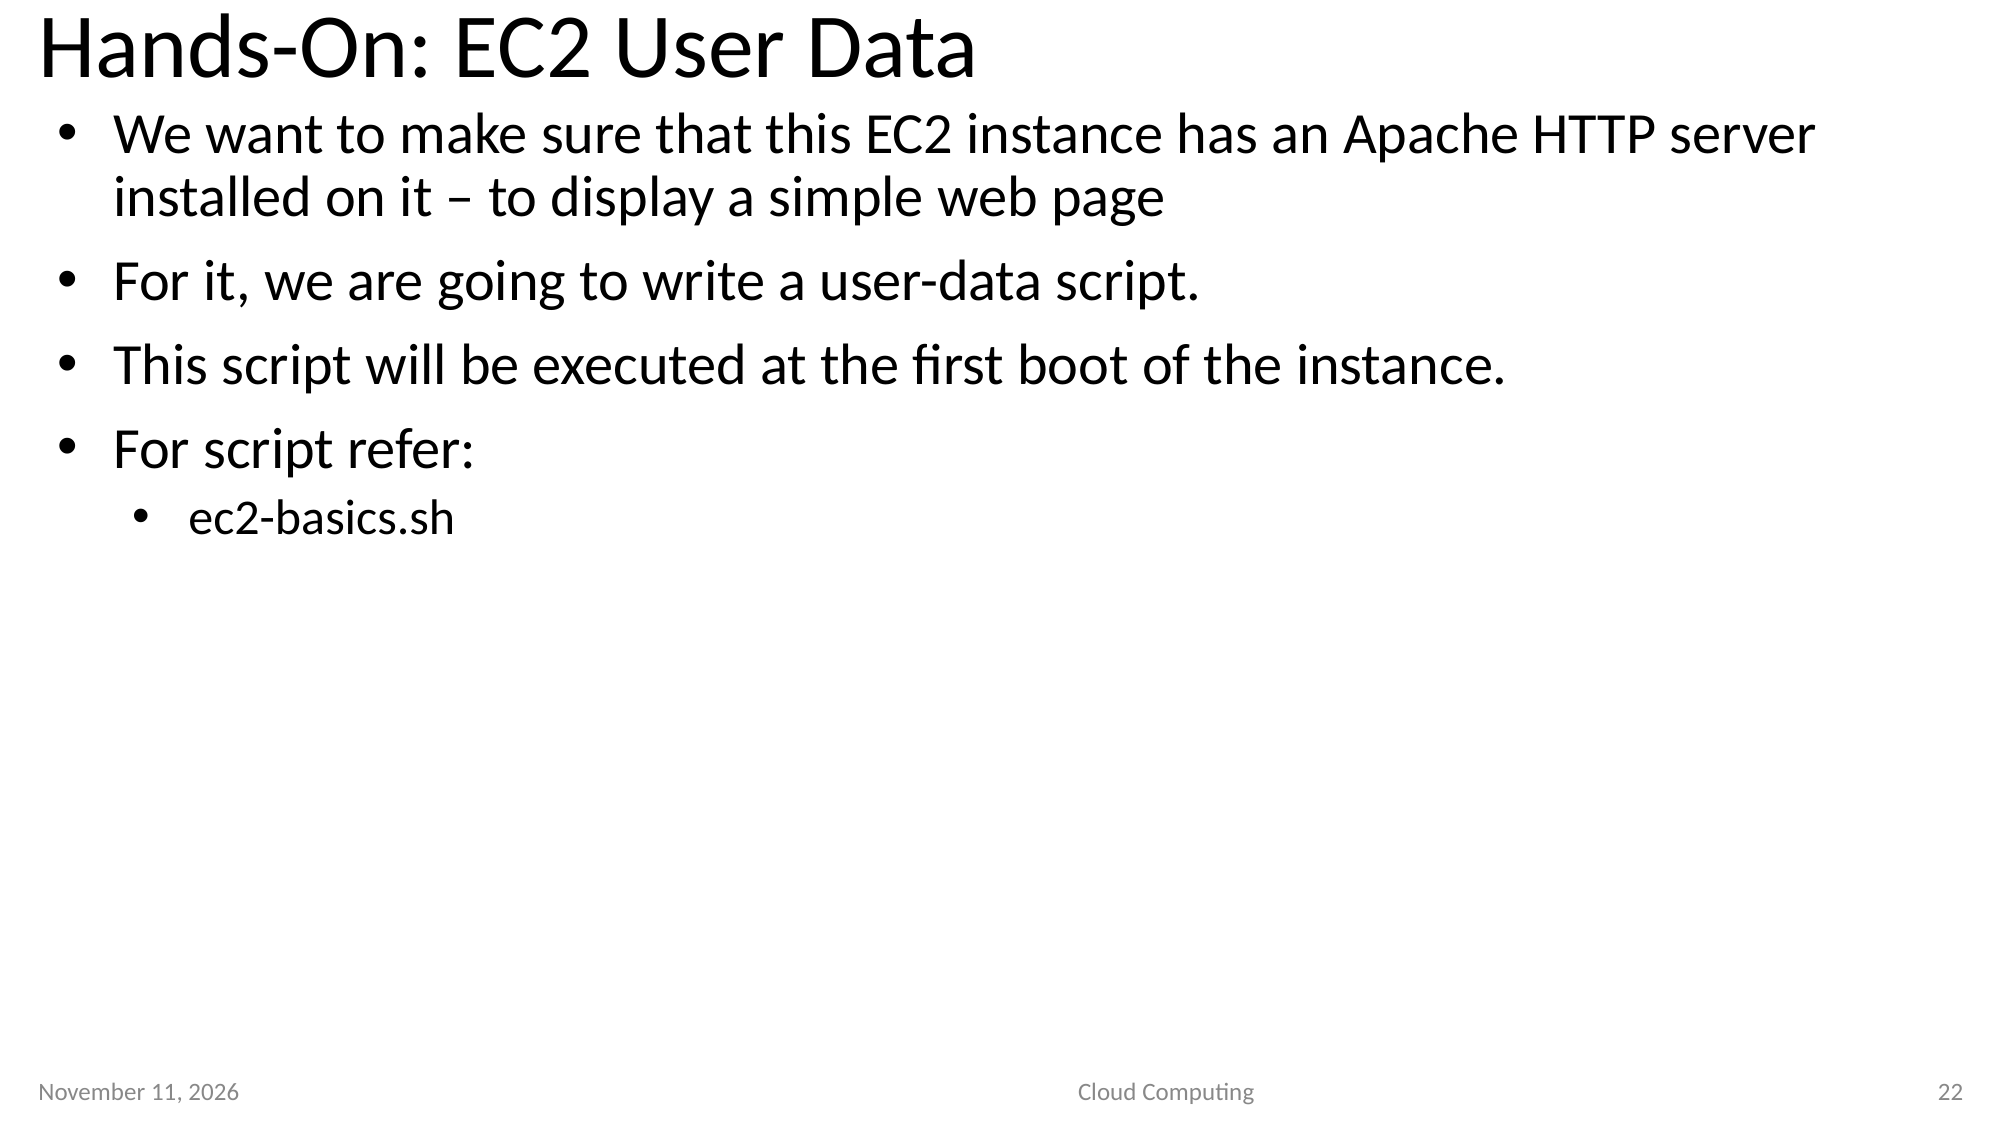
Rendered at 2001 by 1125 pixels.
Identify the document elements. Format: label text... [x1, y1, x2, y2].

footer Cloud Computing [483, 1060, 1850, 1121]
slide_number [23, 1060, 474, 1121]
list We want to make sure that this EC2 instance has an Apache HTTP server installed on it – to display a simple web page For it, we are going to write a user-data script. This script will be executed at the first boot of the instance. For script refer: ec2-basics.sh [23, 95, 1979, 1061]
slide_number 22 [1859, 1060, 1979, 1121]
title Hands-On: EC2 User Data [23, 0, 1979, 95]
